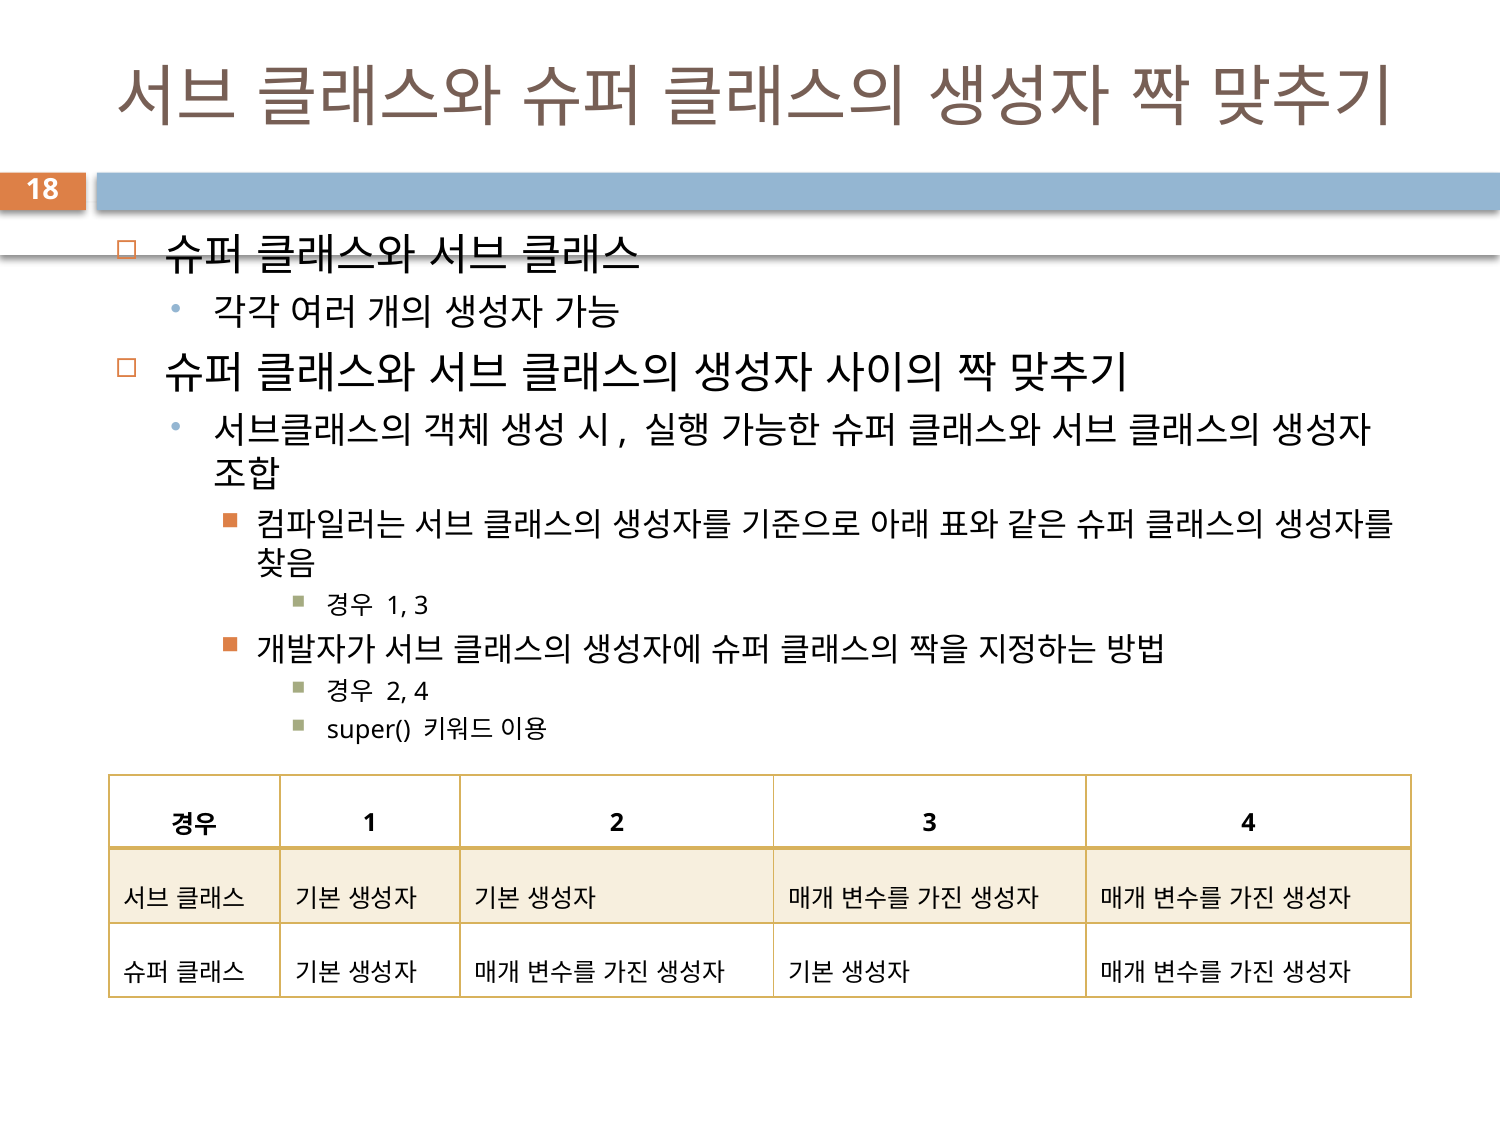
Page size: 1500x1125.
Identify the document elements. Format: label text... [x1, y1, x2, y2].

table_cell 슈퍼 클래스 [110, 924, 279, 996]
list 슈퍼 클래스와 서브 클래스 각각 여러 개의 생성자 가능 슈퍼 클래스와 서브 클래스의 생성자 사이의 짝 맞추기 서브클래스의 객체 생성 시, 실행 가능한 슈퍼 클래스와 서브 클래스의 생성자 조합 컴파일러는 서브 클래스의 생성자를 기준으로 아래 표와 같은 슈퍼 클래스의 생성자를 찾음 경우 1, 3 개발자가 서브 클래스의 생성자에 슈퍼 클래스의 짝을 지정하는 방법 경우 2, 4 super() 키워드 이용 [100, 219, 1438, 752]
table_cell 기본 생성자 [281, 924, 459, 996]
table_header 4 [1087, 776, 1410, 846]
slide_number 18 [0, 170, 87, 211]
title 서브 클래스와 슈퍼 클래스의 생성자 짝 맞추기 [100, 75, 1438, 149]
table_cell 매개 변수를 가진 생성자 [774, 850, 1085, 922]
text_box [0, 0, 1500, 75]
table_cell 매개 변수를 가진 생성자 [461, 924, 773, 996]
table_header 1 [281, 776, 459, 846]
table_cell 서브 클래스 [110, 850, 279, 922]
table_cell 기본 생성자 [281, 850, 459, 922]
table_cell 매개 변수를 가진 생성자 [1087, 924, 1410, 996]
table_header 3 [774, 776, 1085, 846]
table_cell 기본 생성자 [774, 924, 1085, 996]
table_header 경우 [110, 776, 279, 846]
table_header 2 [461, 776, 773, 846]
table_cell 매개 변수를 가진 생성자 [1087, 850, 1410, 922]
table_cell 기본 생성자 [461, 850, 773, 922]
